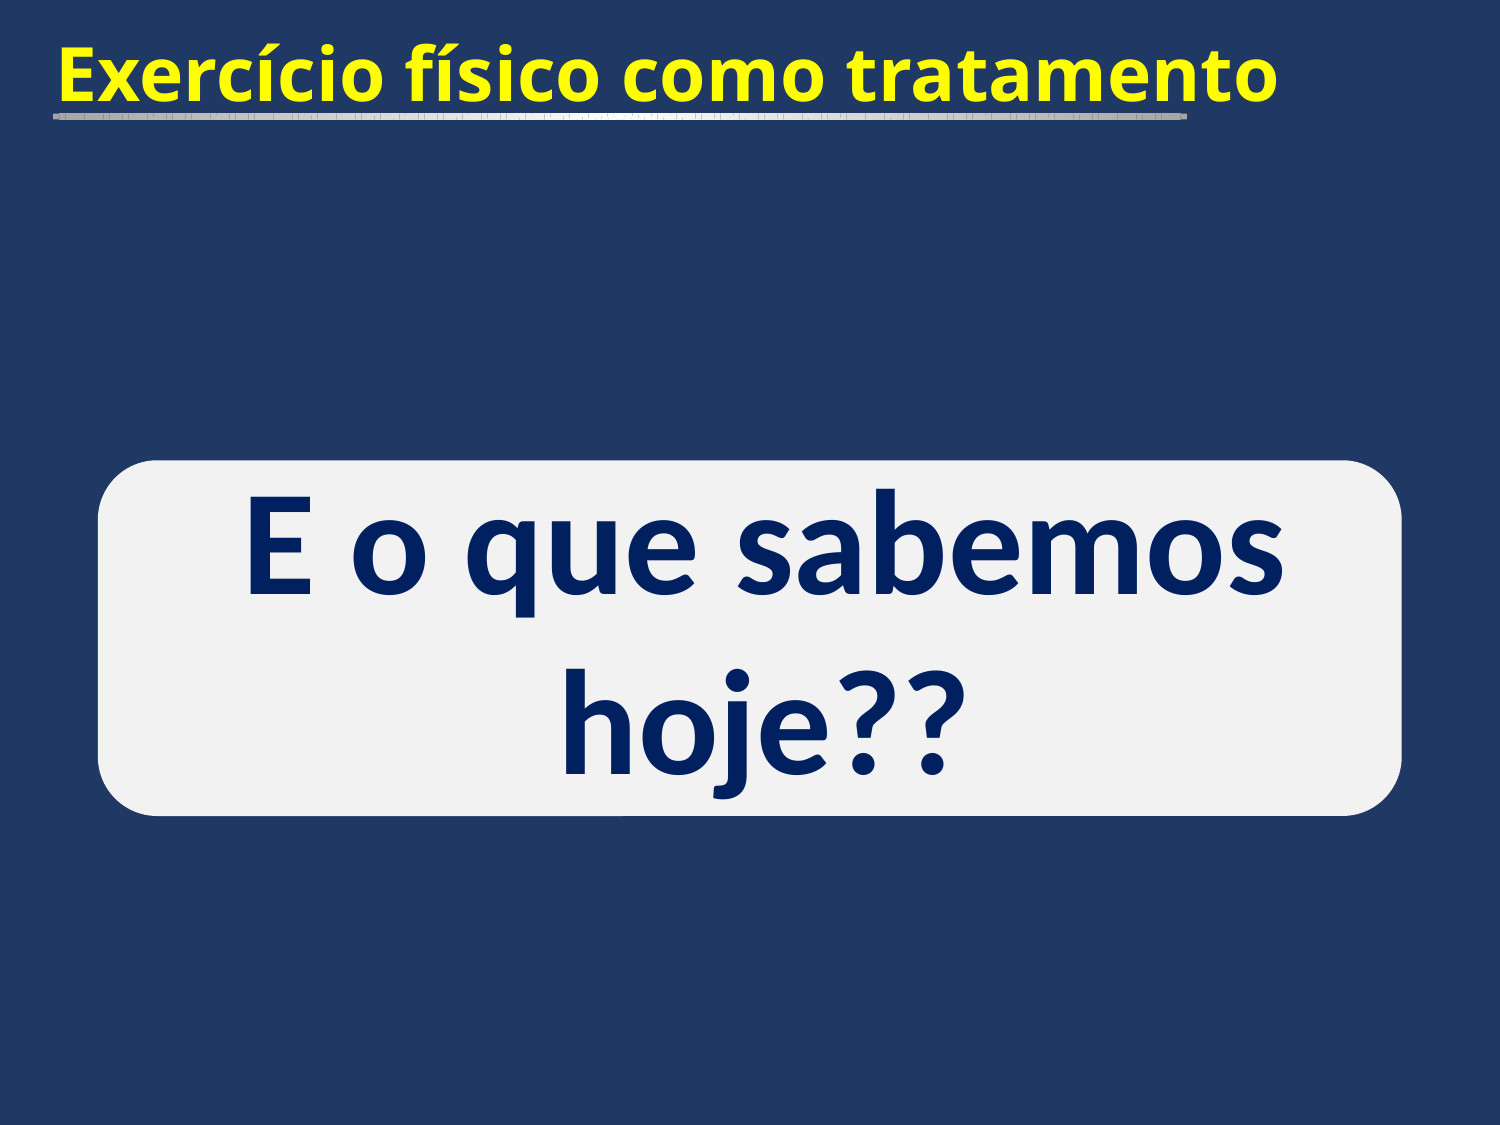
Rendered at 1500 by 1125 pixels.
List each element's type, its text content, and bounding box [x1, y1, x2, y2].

text_box E o que sabemos hoje?? [201, 437, 1328, 813]
text_box Exercício físico como tratamento [41, 18, 1500, 232]
text_box [96, 459, 1403, 818]
